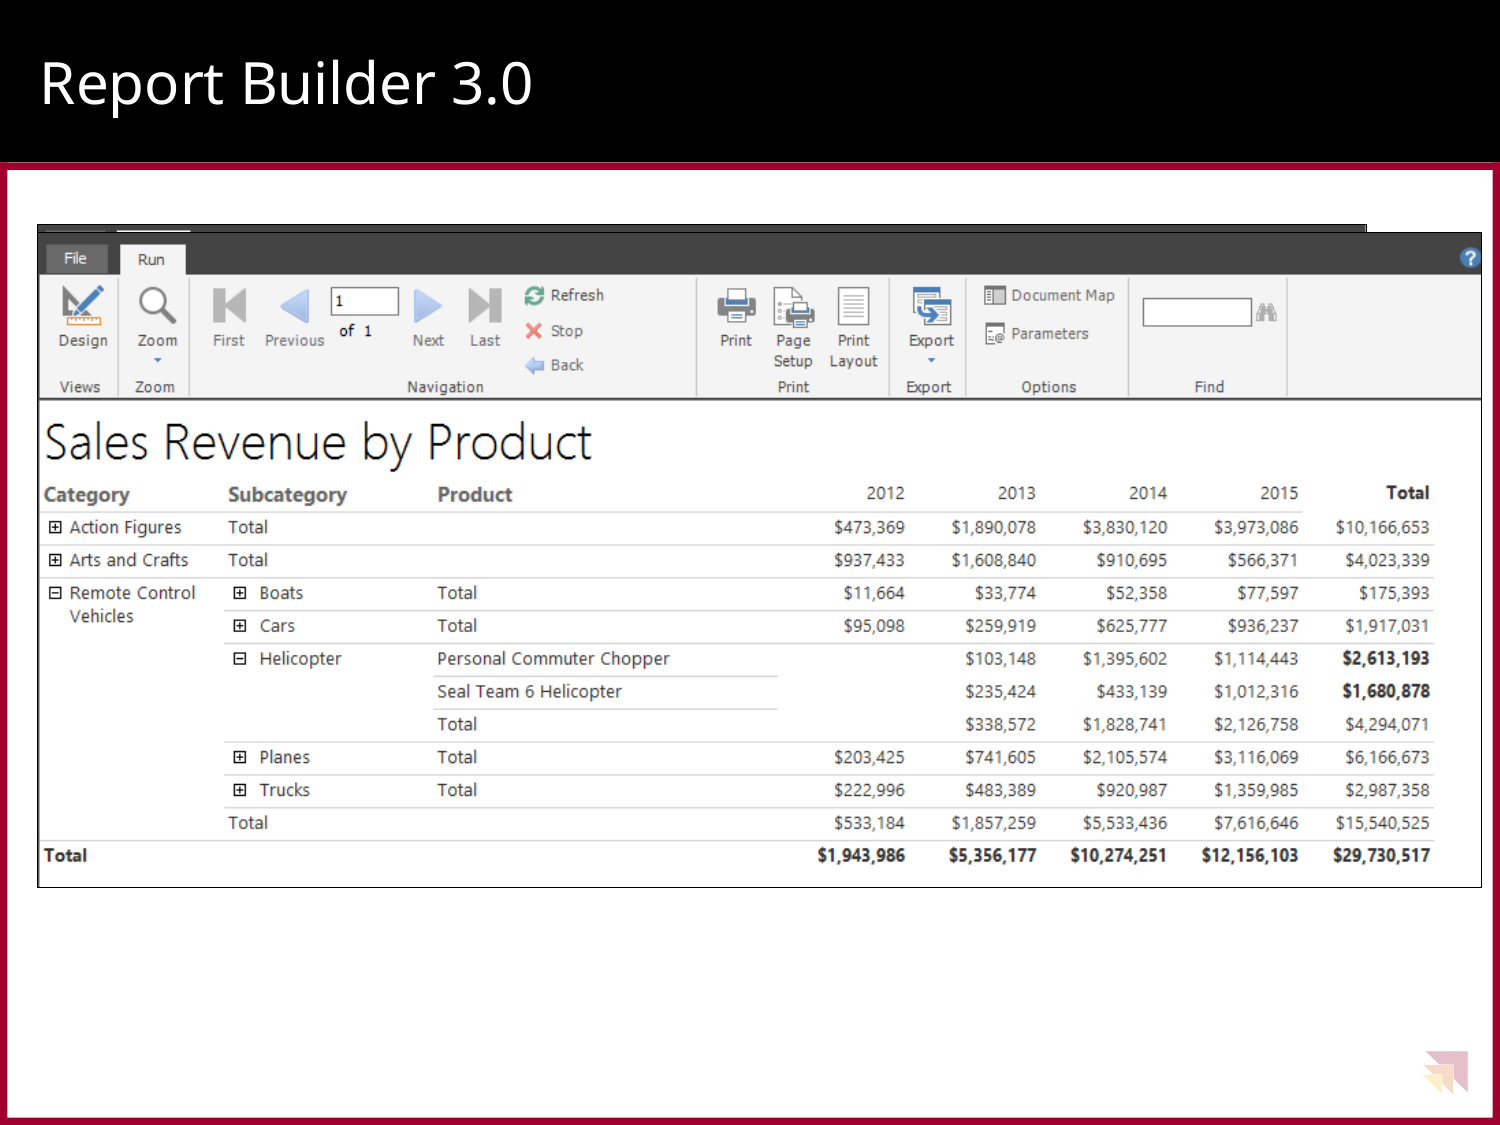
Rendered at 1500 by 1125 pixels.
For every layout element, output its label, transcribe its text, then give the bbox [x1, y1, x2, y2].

title Report Builder 3.0 [24, 12, 1438, 150]
picture [37, 224, 1482, 888]
